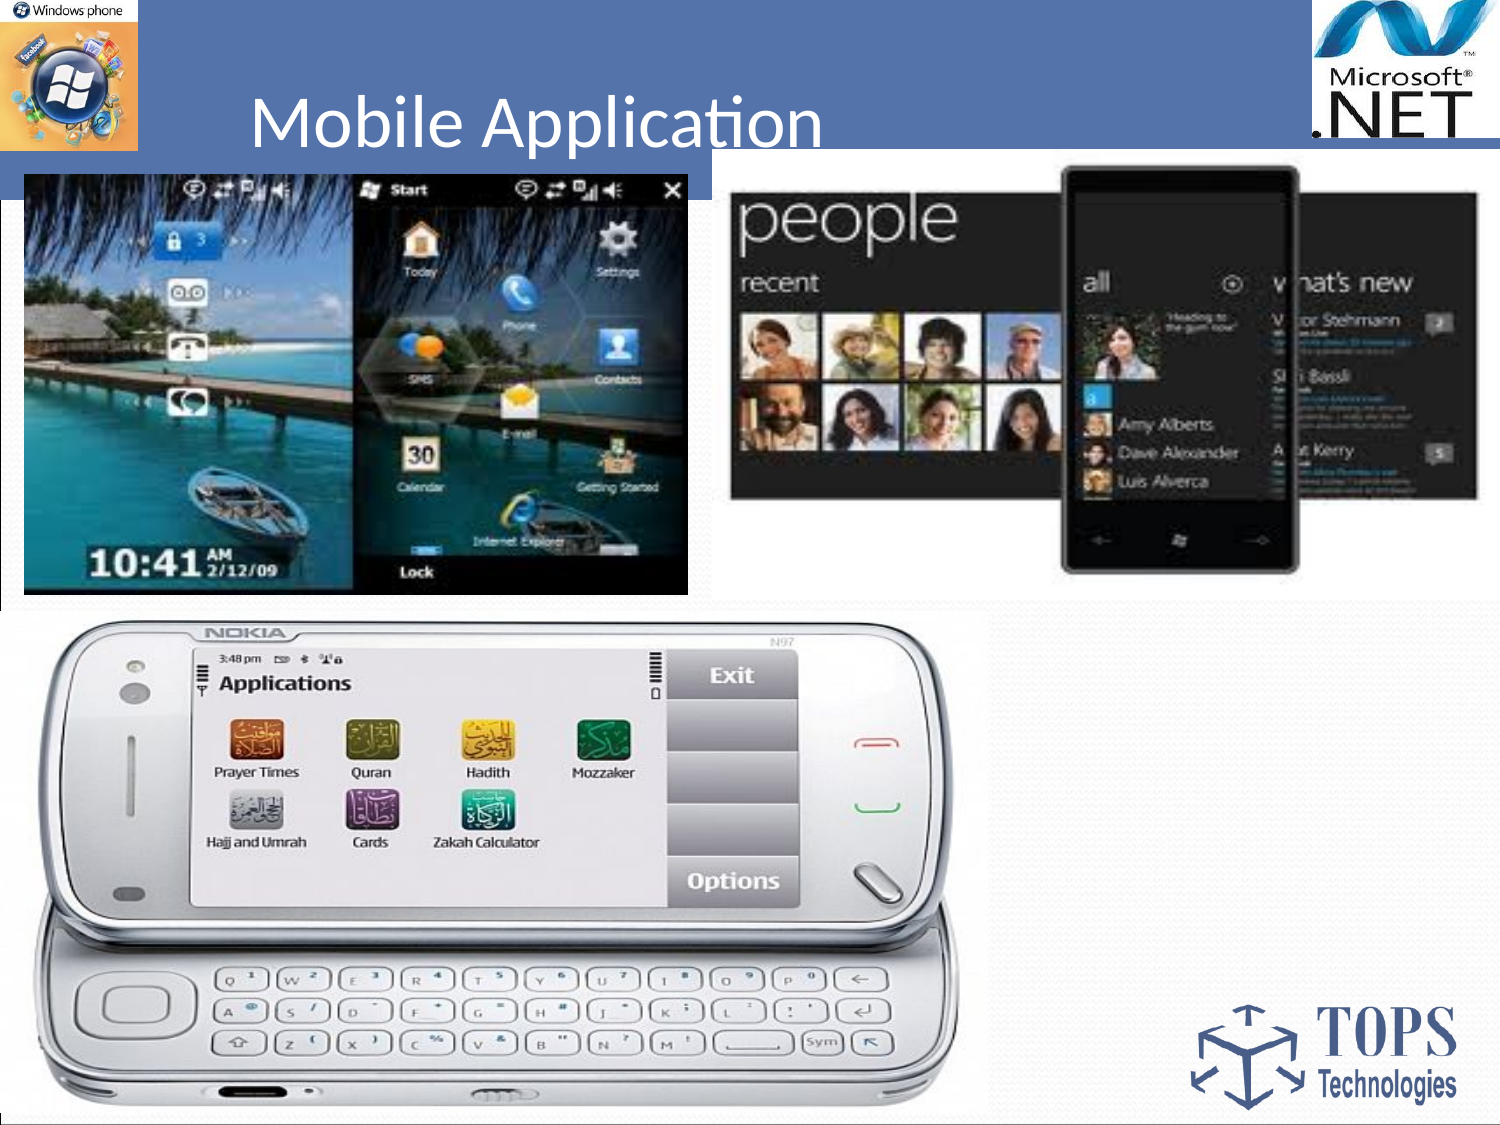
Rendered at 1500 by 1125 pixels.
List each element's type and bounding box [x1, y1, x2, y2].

picture [0, 0, 1500, 1125]
list [1312, 0, 1500, 138]
list [0, 611, 988, 1113]
